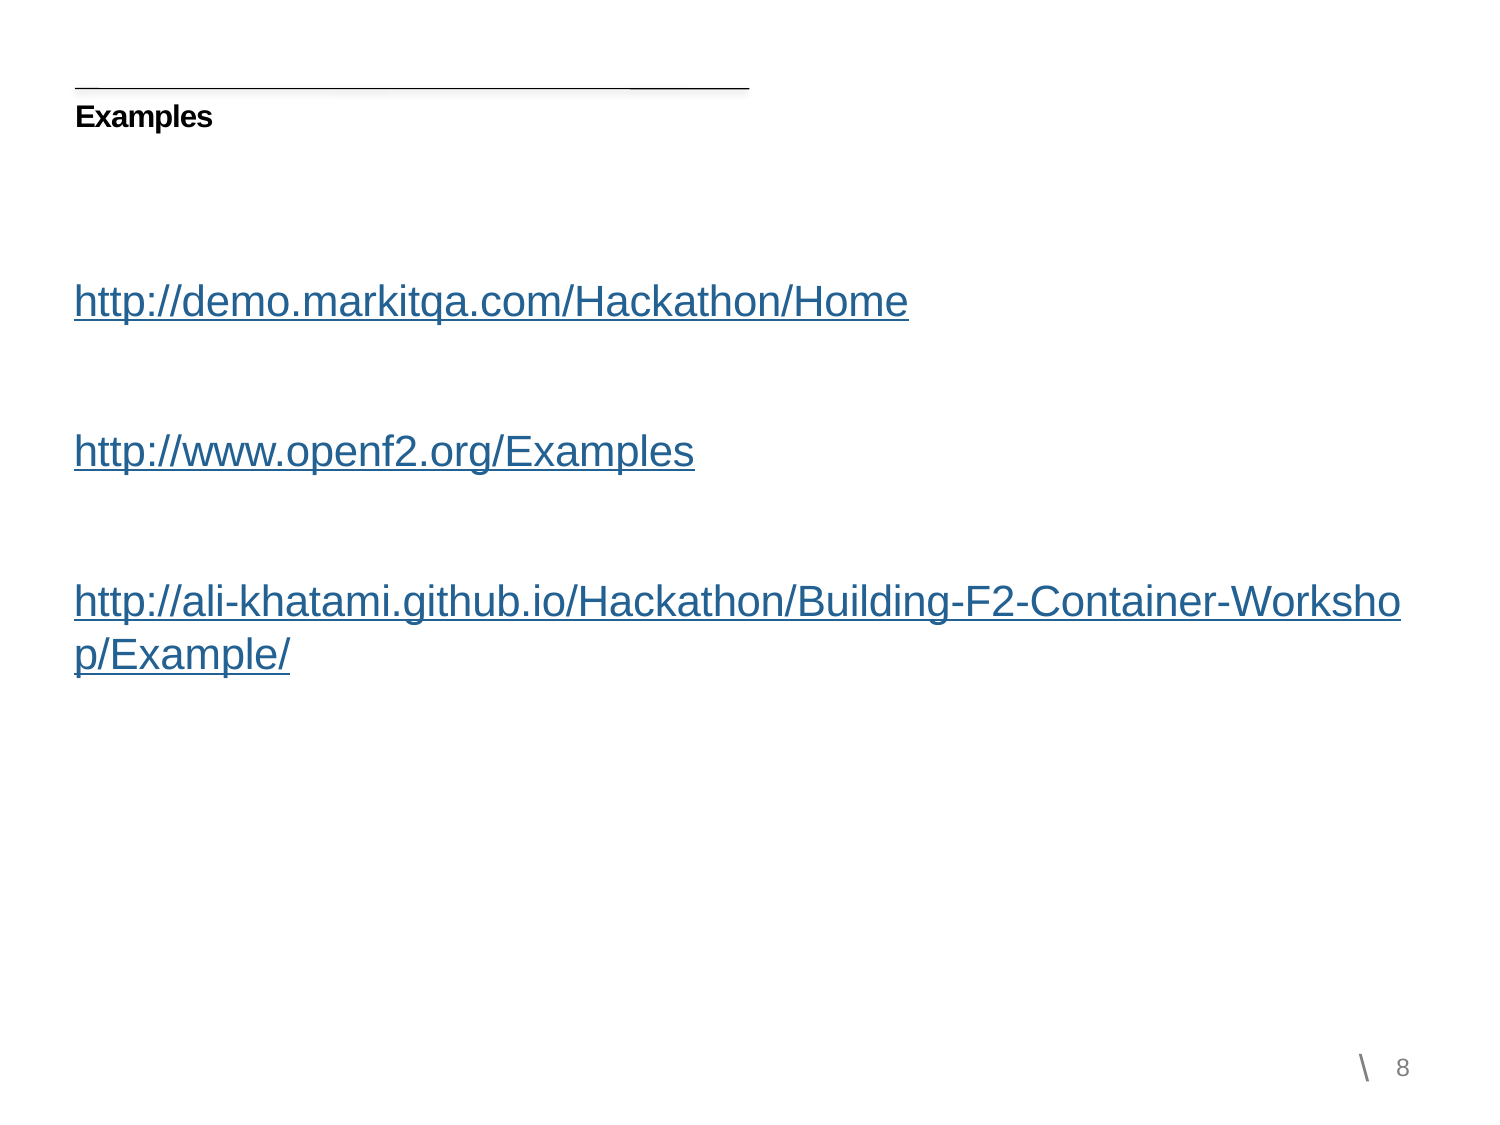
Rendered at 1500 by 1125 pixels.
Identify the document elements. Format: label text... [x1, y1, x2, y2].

title Examples [75, 88, 750, 157]
list http://demo.markitqa.com/Hackathon/Home http://www.openf2.org/Examples http://ali-khatami.github.io/Hackathon/Building-F2-Container-Workshop/Example/ [73, 262, 1424, 990]
